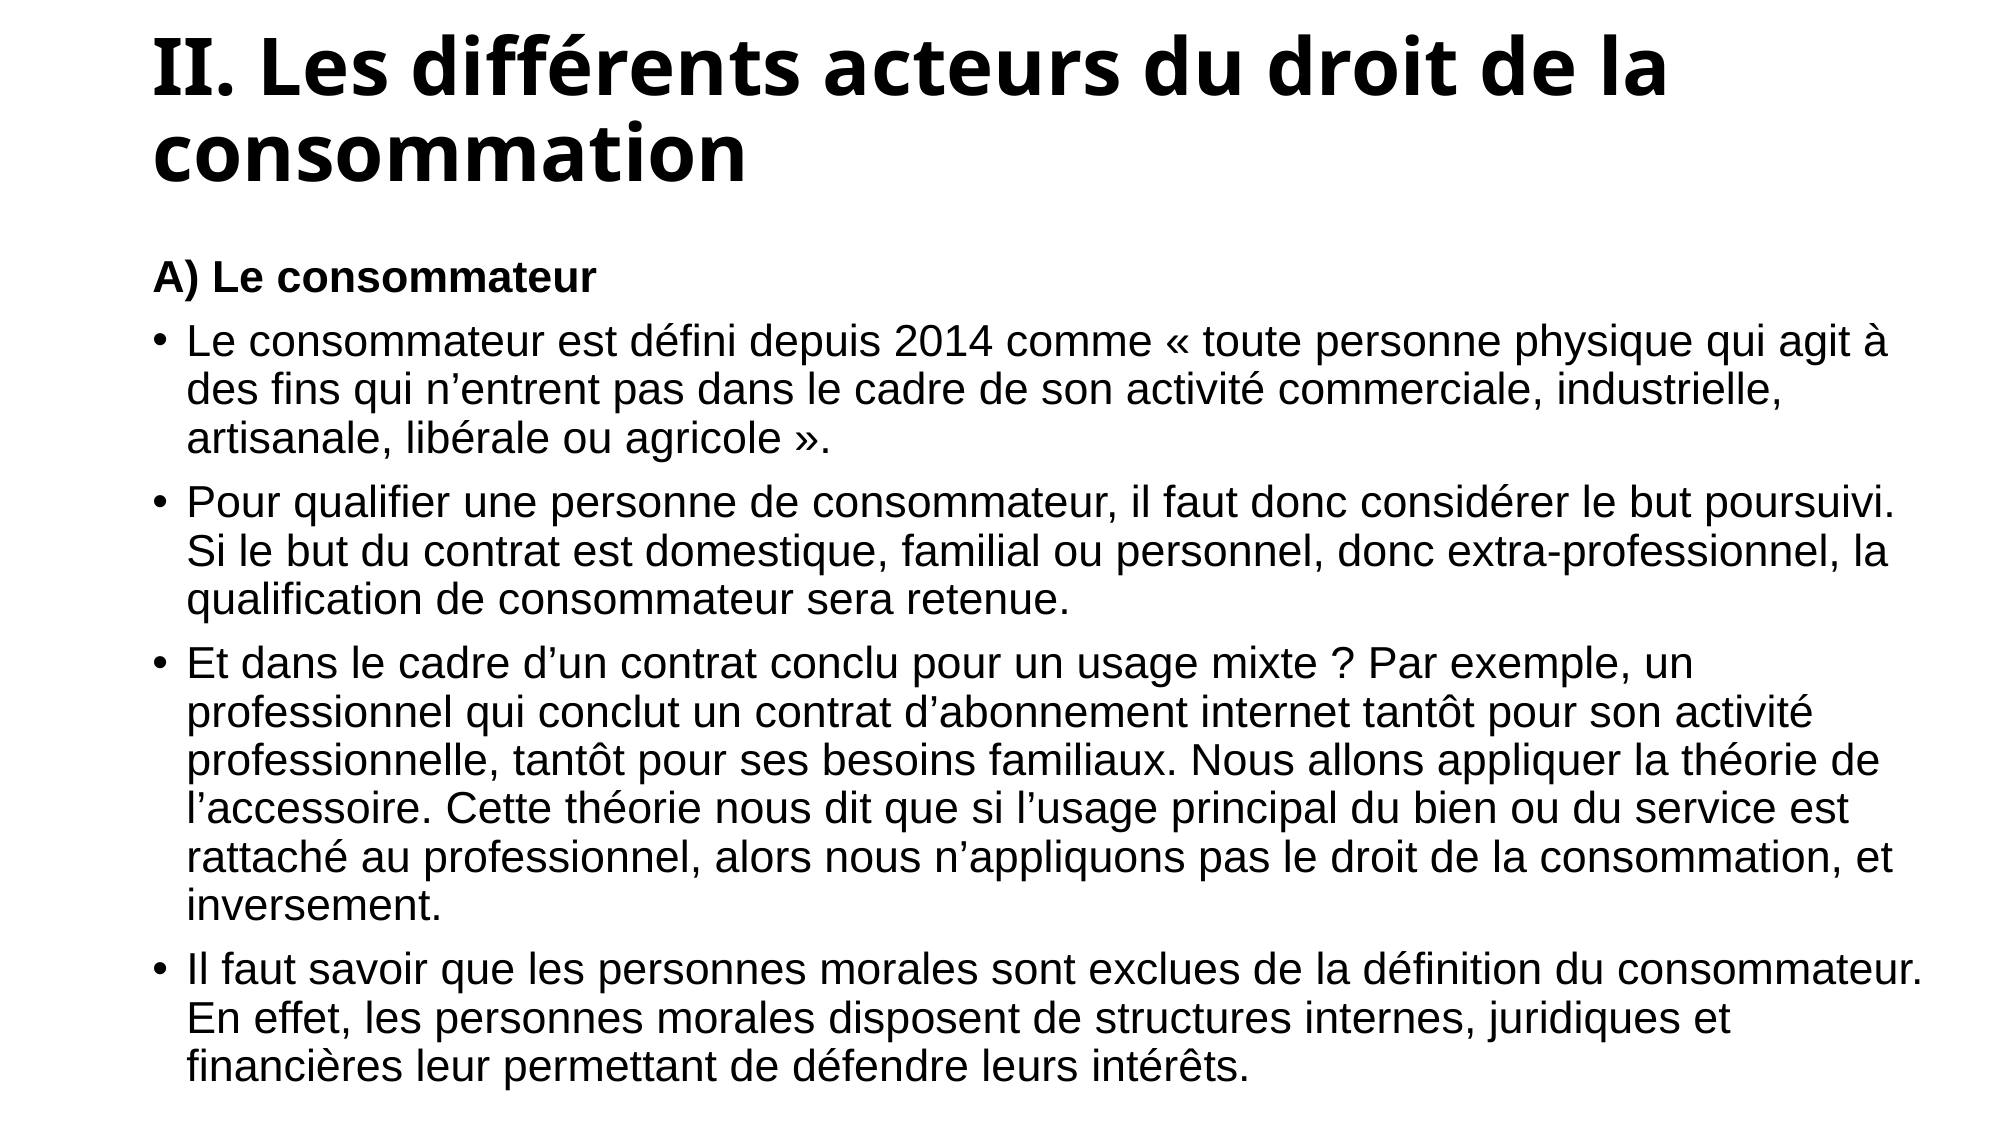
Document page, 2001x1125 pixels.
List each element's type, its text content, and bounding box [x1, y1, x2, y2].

list A) Le consommateur Le consommateur est défini depuis 2014 comme « toute personne physique qui agit à des fins qui n’entrent pas dans le cadre de son activité commerciale, industrielle, artisanale, libérale ou agricole ». Pour qualifier une personne de consommateur, il faut donc considérer le but poursuivi. Si le but du contrat est domestique, familial ou personnel, donc extra-professionnel, la qualification de consommateur sera retenue. Et dans le cadre d’un contrat conclu pour un usage mixte ? Par exemple, un professionnel qui conclut un contrat d’abonnement internet tantôt pour son activité professionnelle, tantôt pour ses besoins familiaux. Nous allons appliquer la théorie de l’accessoire. Cette théorie nous dit que si l’usage principal du bien ou du service est rattaché au professionnel, alors nous n’appliquons pas le droit de la consommation, et inversement. Il faut savoir que les personnes morales sont exclues de la définition du consommateur. En effet, les personnes morales disposent de structures internes, juridiques et financières leur permettant de défendre leurs intérêts. [137, 246, 1953, 1107]
title II. Les différents acteurs du droit de la consommation [137, 18, 1863, 207]
